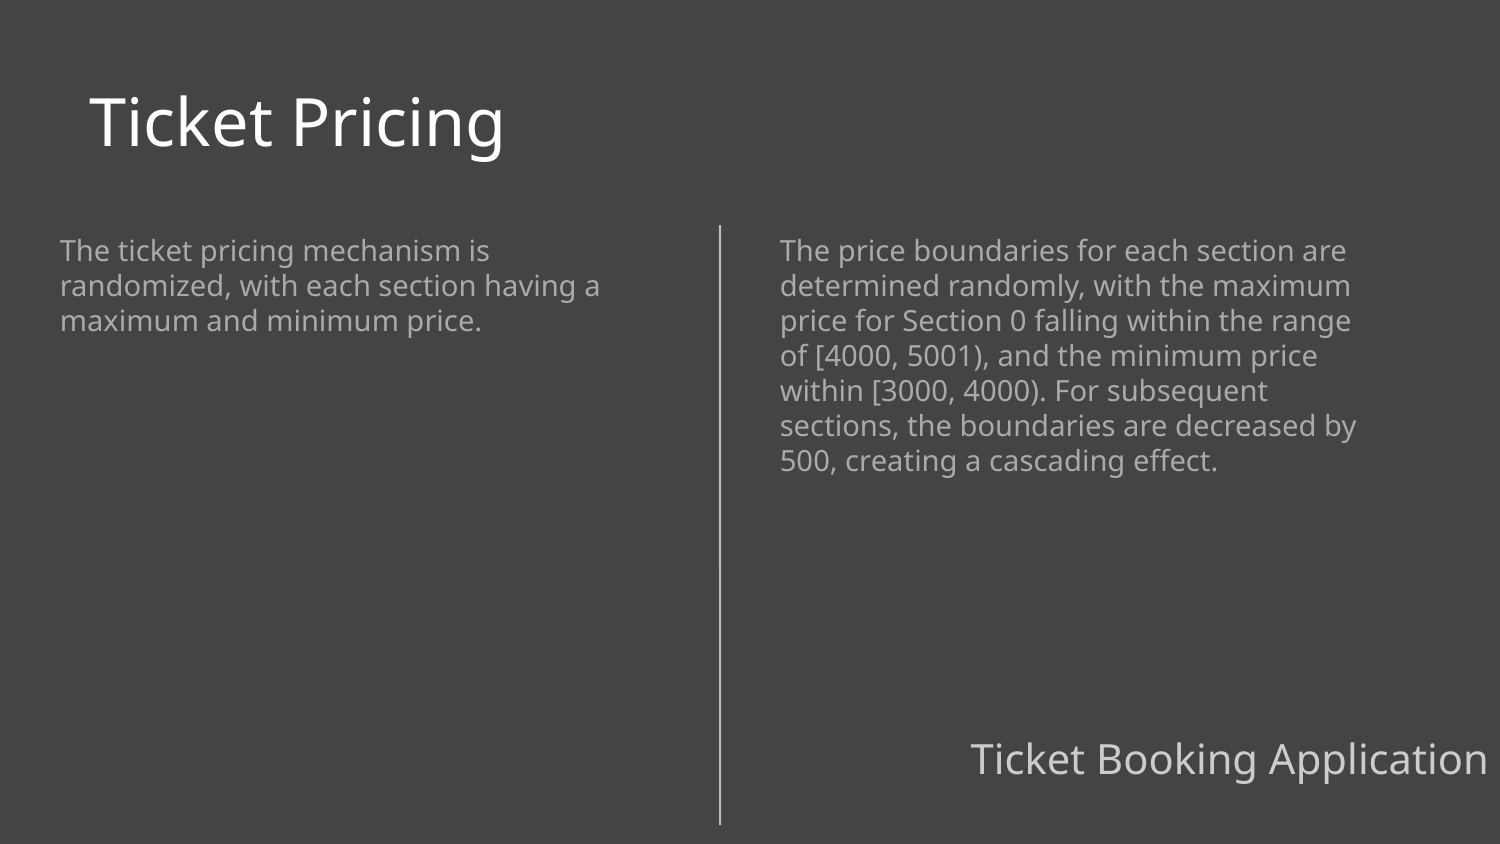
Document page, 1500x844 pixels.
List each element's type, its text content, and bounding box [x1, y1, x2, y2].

text_box Ticket Booking Application [929, 719, 1500, 795]
text_box Ticket Pricing [74, 44, 1425, 195]
text_box The ticket pricing mechanism is randomized, with each section having a maximum and minimum price. [44, 224, 675, 735]
text_box The price boundaries for each section are determined randomly, with the maximum price for Section 0 falling within the range of [4000, 5001), and the minimum price within [3000, 4000). For subsequent sections, the boundaries are decreased by 500, creating a cascading effect. [764, 224, 1395, 735]
